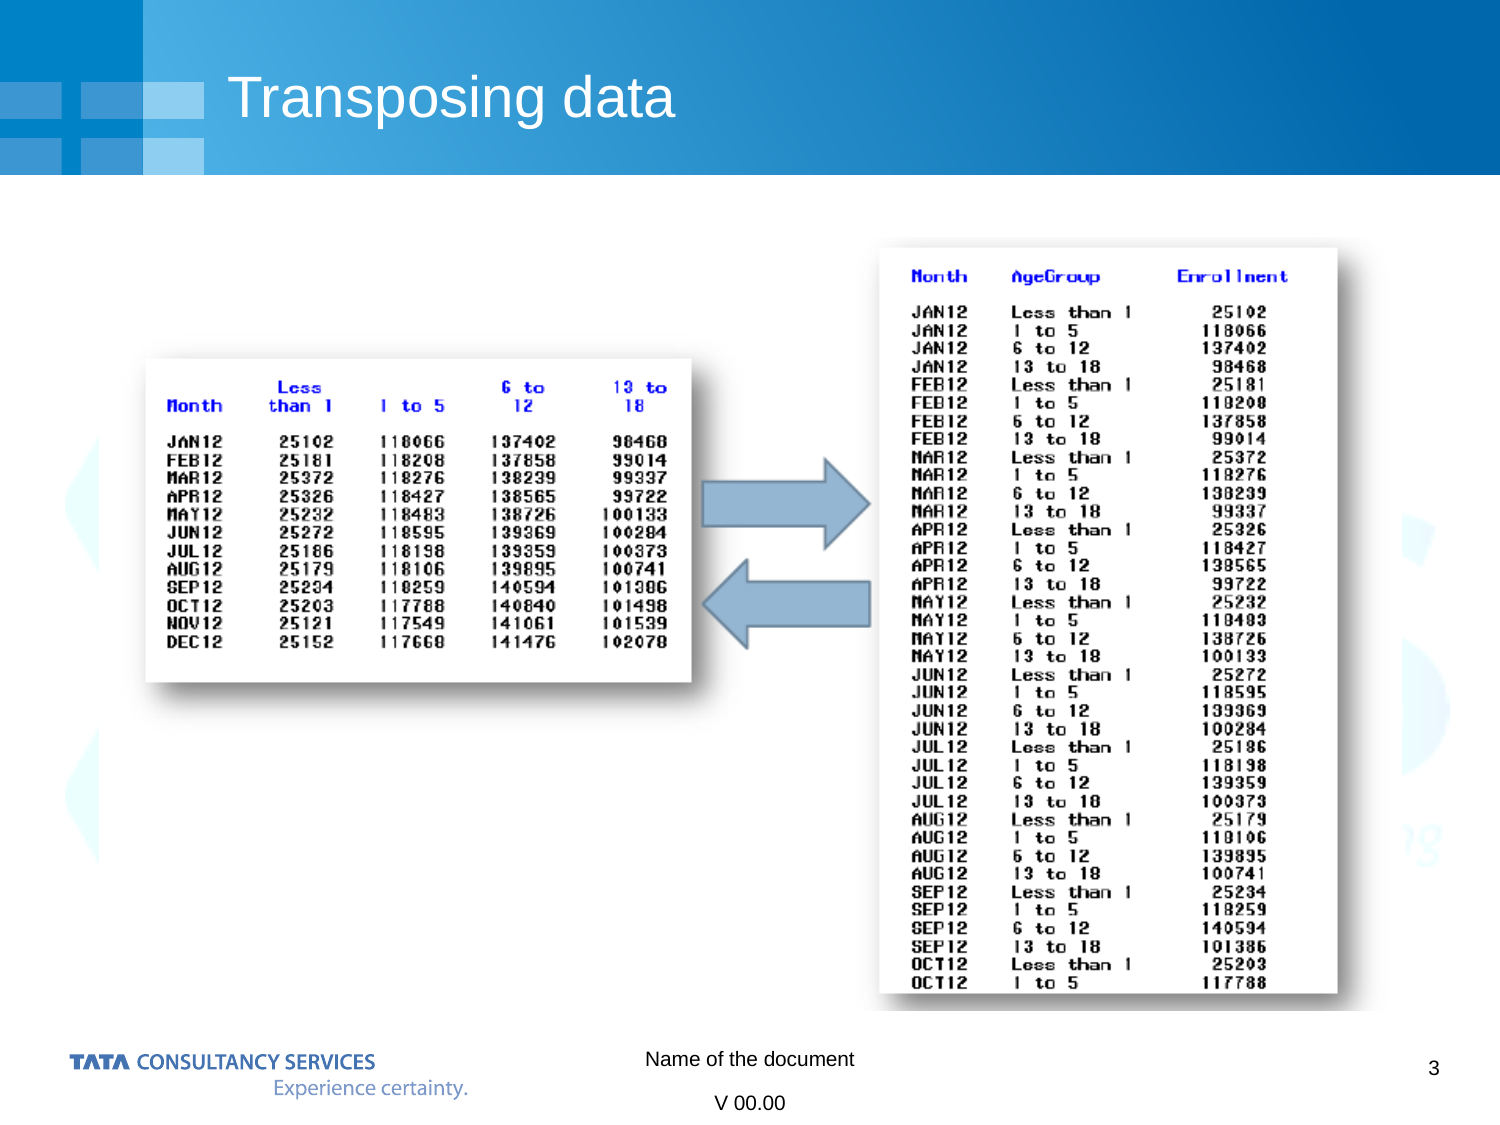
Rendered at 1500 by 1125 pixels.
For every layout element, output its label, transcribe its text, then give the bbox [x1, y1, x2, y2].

title Transposing data [212, 54, 1450, 135]
picture [99, 237, 1402, 1012]
